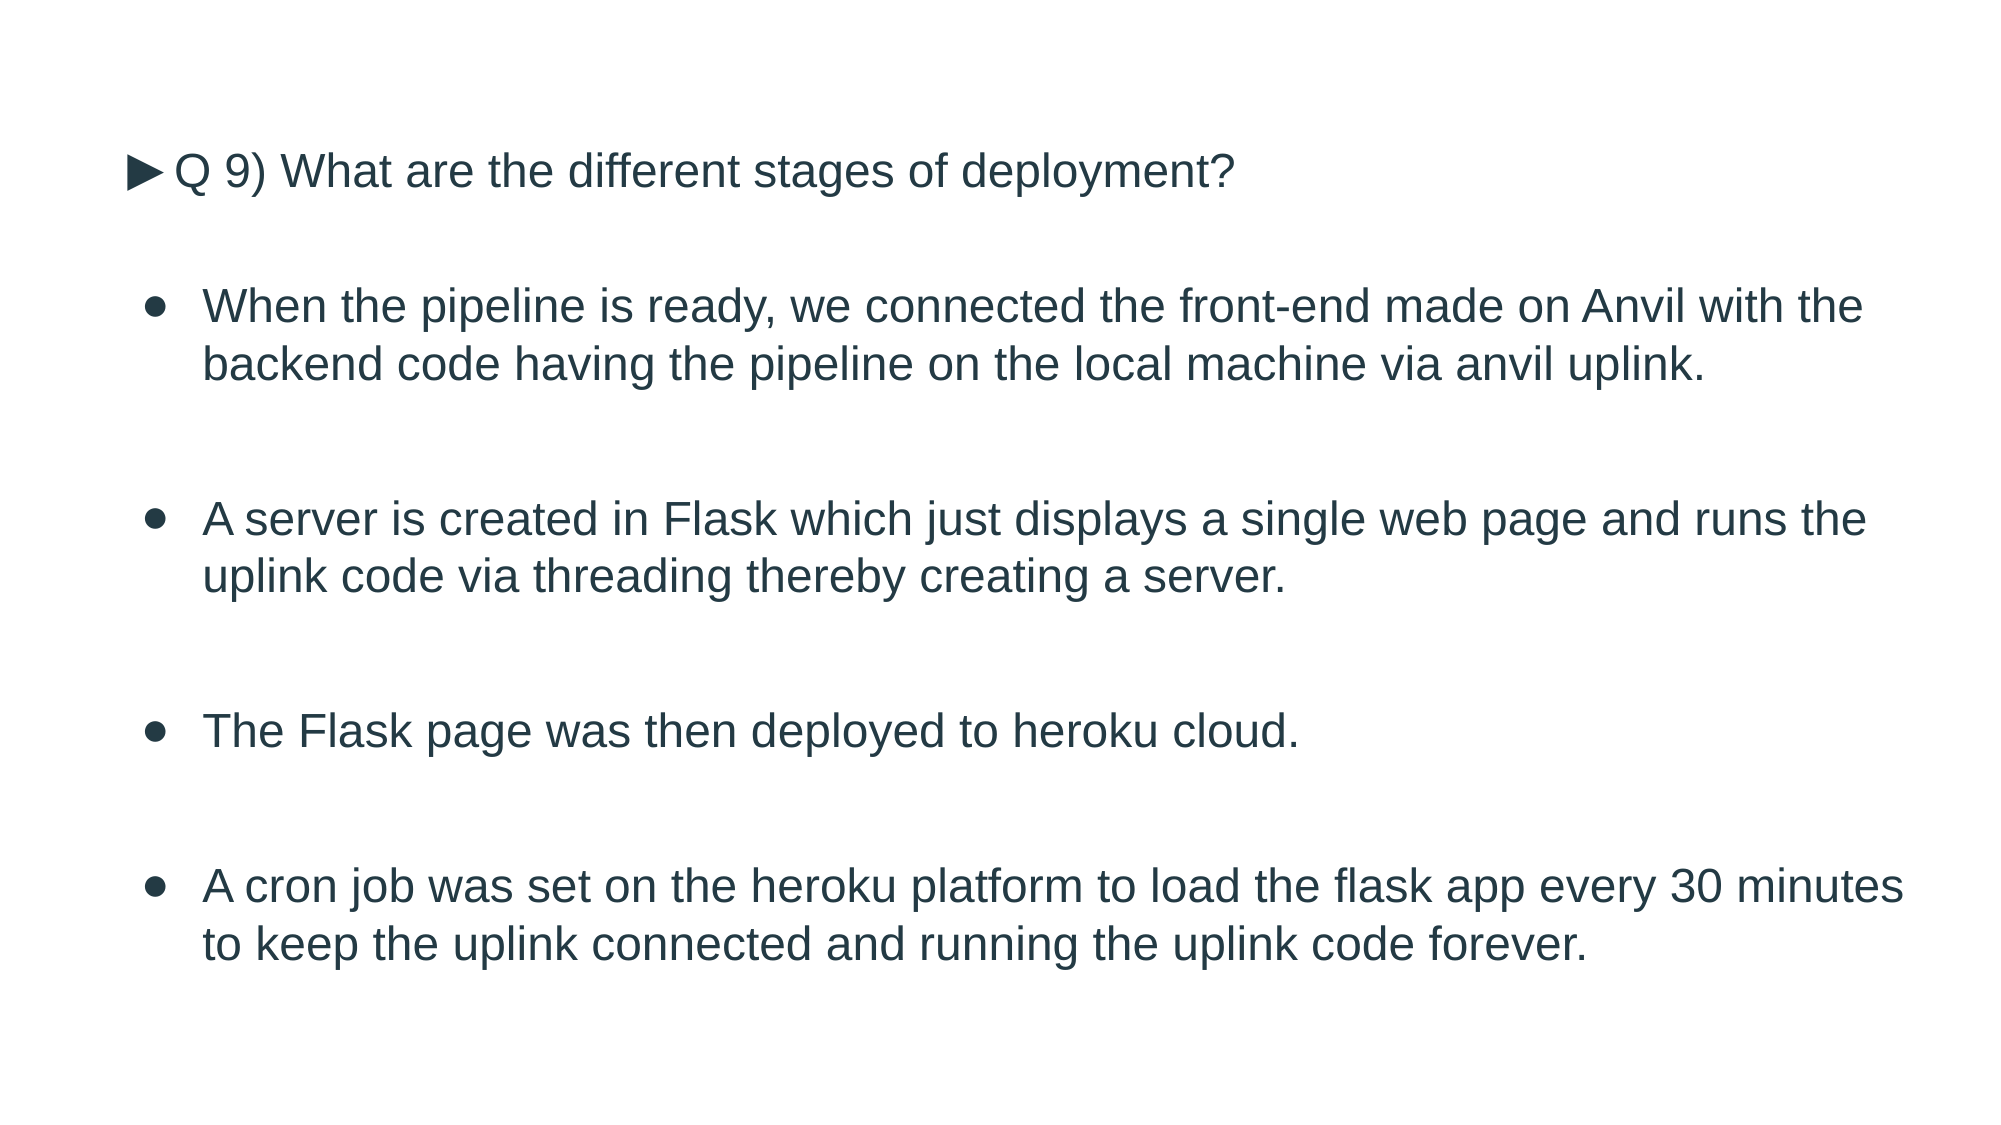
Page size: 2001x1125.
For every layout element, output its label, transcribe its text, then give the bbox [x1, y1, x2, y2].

list Q 9) What are the different stages of deployment? When the pipeline is ready, we connected the front-end made on Anvil with the backend code having the pipeline on the local machine via anvil uplink. A server is created in Flask which just displays a single web page and runs the uplink code via threading thereby creating a server. The Flask page was then deployed to heroku cloud. A cron job was set on the heroku platform to load the flask app every 30 minutes to keep the uplink connected and running the uplink code forever. [112, 112, 1938, 1060]
